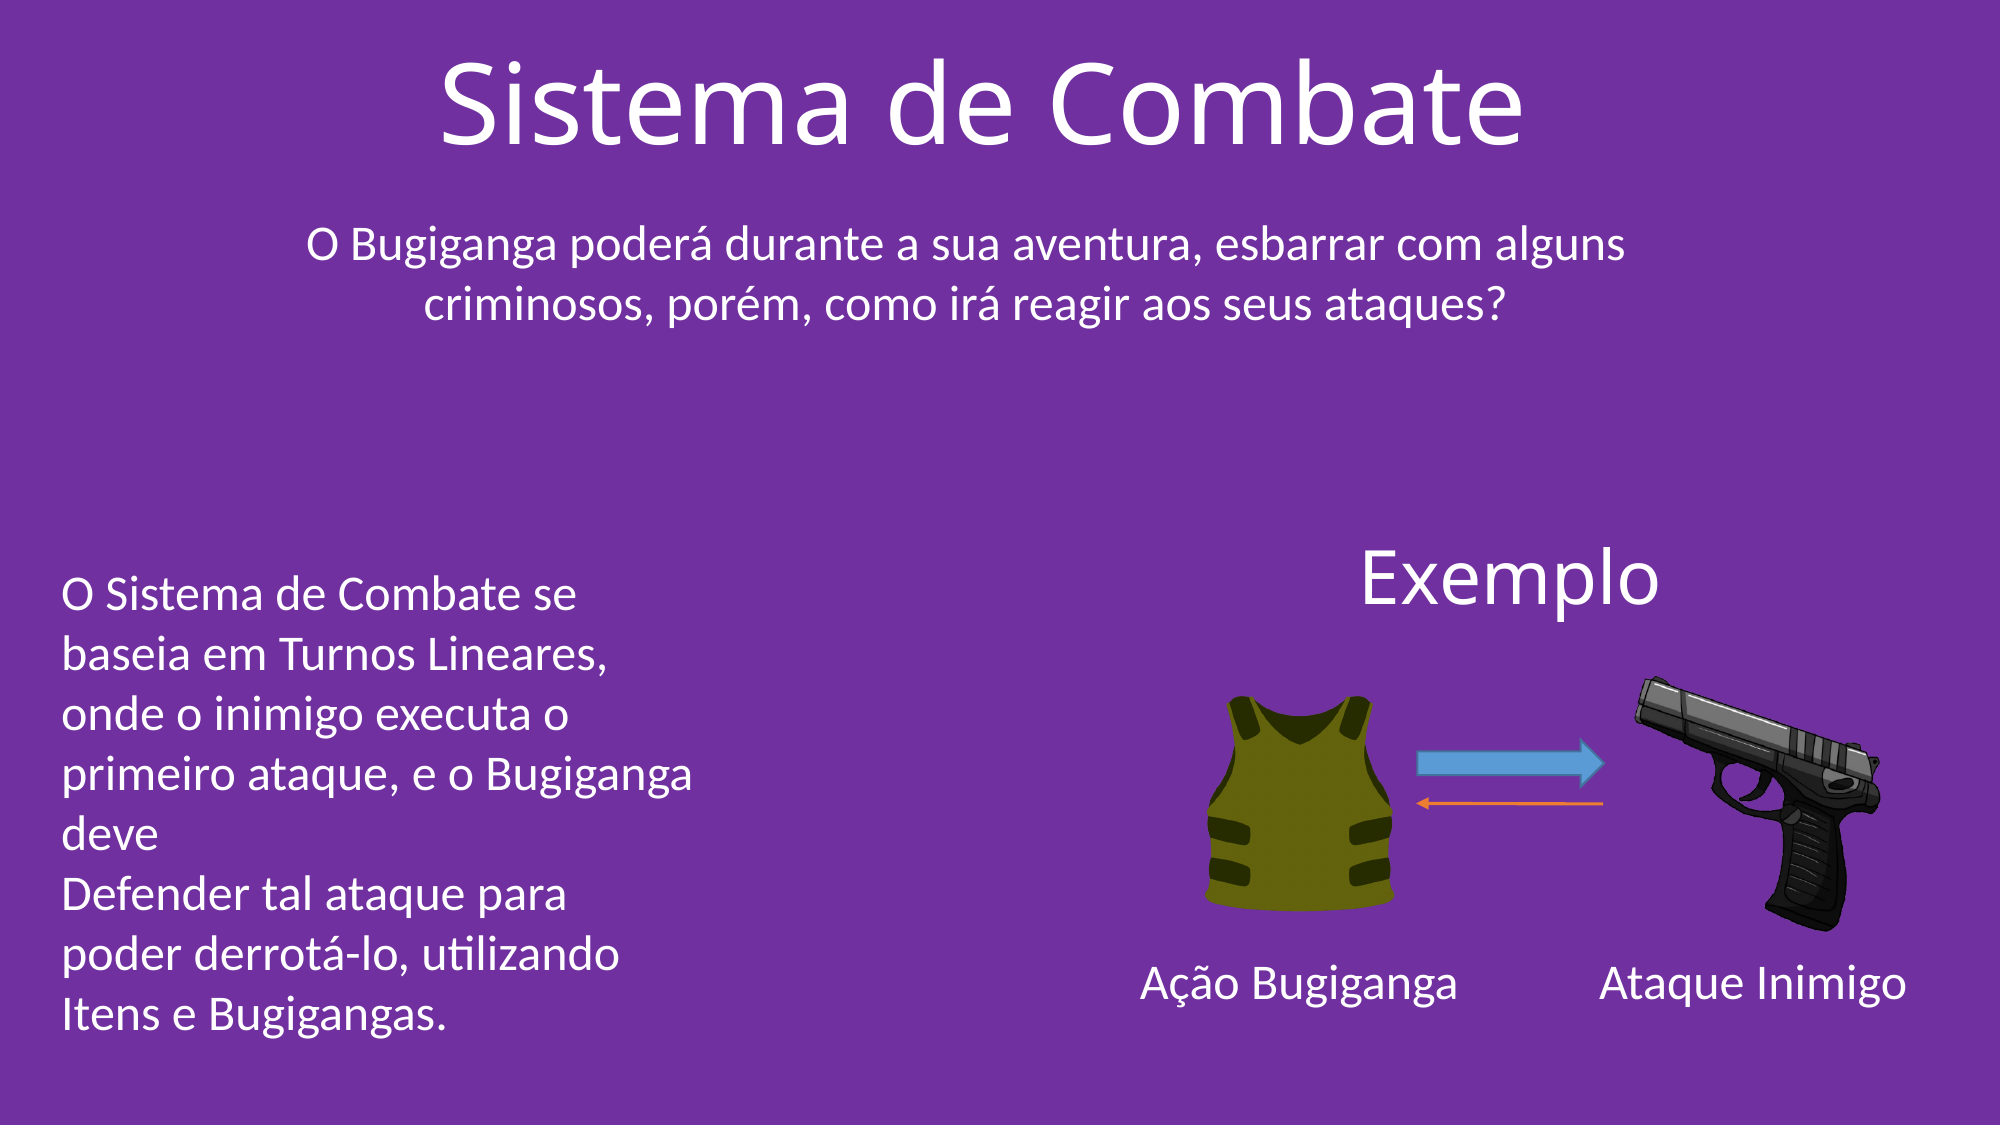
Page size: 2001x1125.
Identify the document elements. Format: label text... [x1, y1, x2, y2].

picture [1182, 686, 1417, 921]
title Sistema de Combate [232, 0, 1733, 177]
picture [1603, 653, 1904, 955]
text_box Ataque Inimigo [1584, 942, 1923, 1017]
text_box [1417, 737, 1603, 790]
text_box Exemplo [1344, 522, 1678, 627]
text_box O Sistema de Combate se baseia em Turnos Lineares, onde o inimigo executa o primeiro ataque, e o Bugiganga deve Defender tal ataque para poder derrotá-lo, utilizando Itens e Bugigangas. [46, 553, 710, 1049]
text_box Ação Bugiganga [1124, 942, 1474, 1017]
text_box O Bugiganga poderá durante a sua aventura, esbarrar com alguns criminosos, porém, como irá reagir aos seus ataques? [199, 202, 1733, 338]
